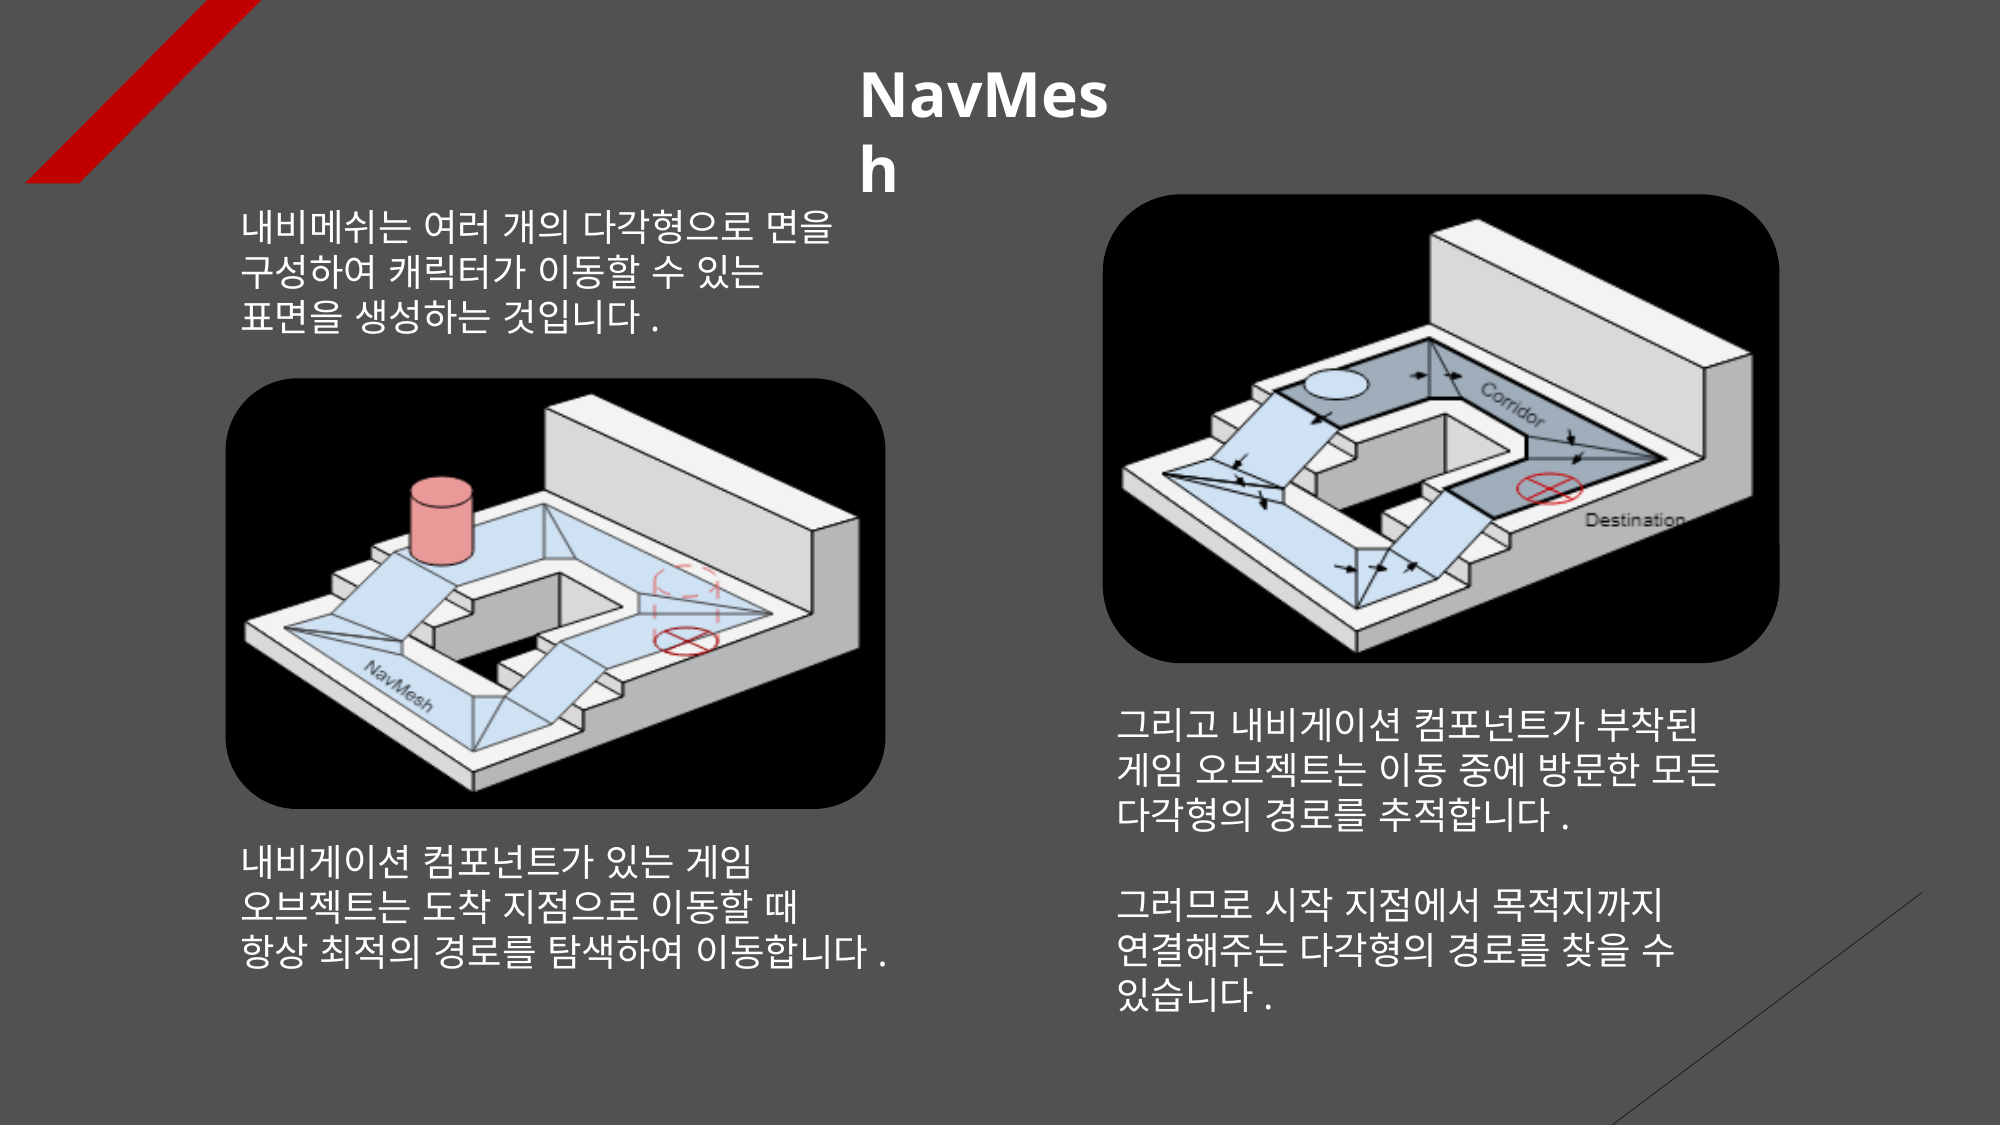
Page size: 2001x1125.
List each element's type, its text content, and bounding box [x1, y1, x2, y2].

text_box 그리고 내비게이션 컴포넌트가 부착된 게임 오브젝트는 이동 중에 방문한 모든 다각형의 경로를 추적합니다. 그러므로 시작 지점에서 목적지까지 연결해주는 다각형의 경로를 찾을 수 있습니다. [1101, 694, 1780, 1025]
picture [1102, 194, 1780, 664]
text_box 내비게이션 컴포넌트가 있는 게임 오브젝트는 도착 지점으로 이동할 때 항상 최적의 경로를 탐색하여 이동합니다. [225, 831, 886, 982]
text_box 내비메쉬는 여러 개의 다각형으로 면을 구성하여 캐릭터가 이동할 수 있는 표면을 생성하는 것입니다. [225, 196, 886, 347]
text_box NavMesh [843, 47, 1156, 213]
picture [225, 378, 886, 809]
